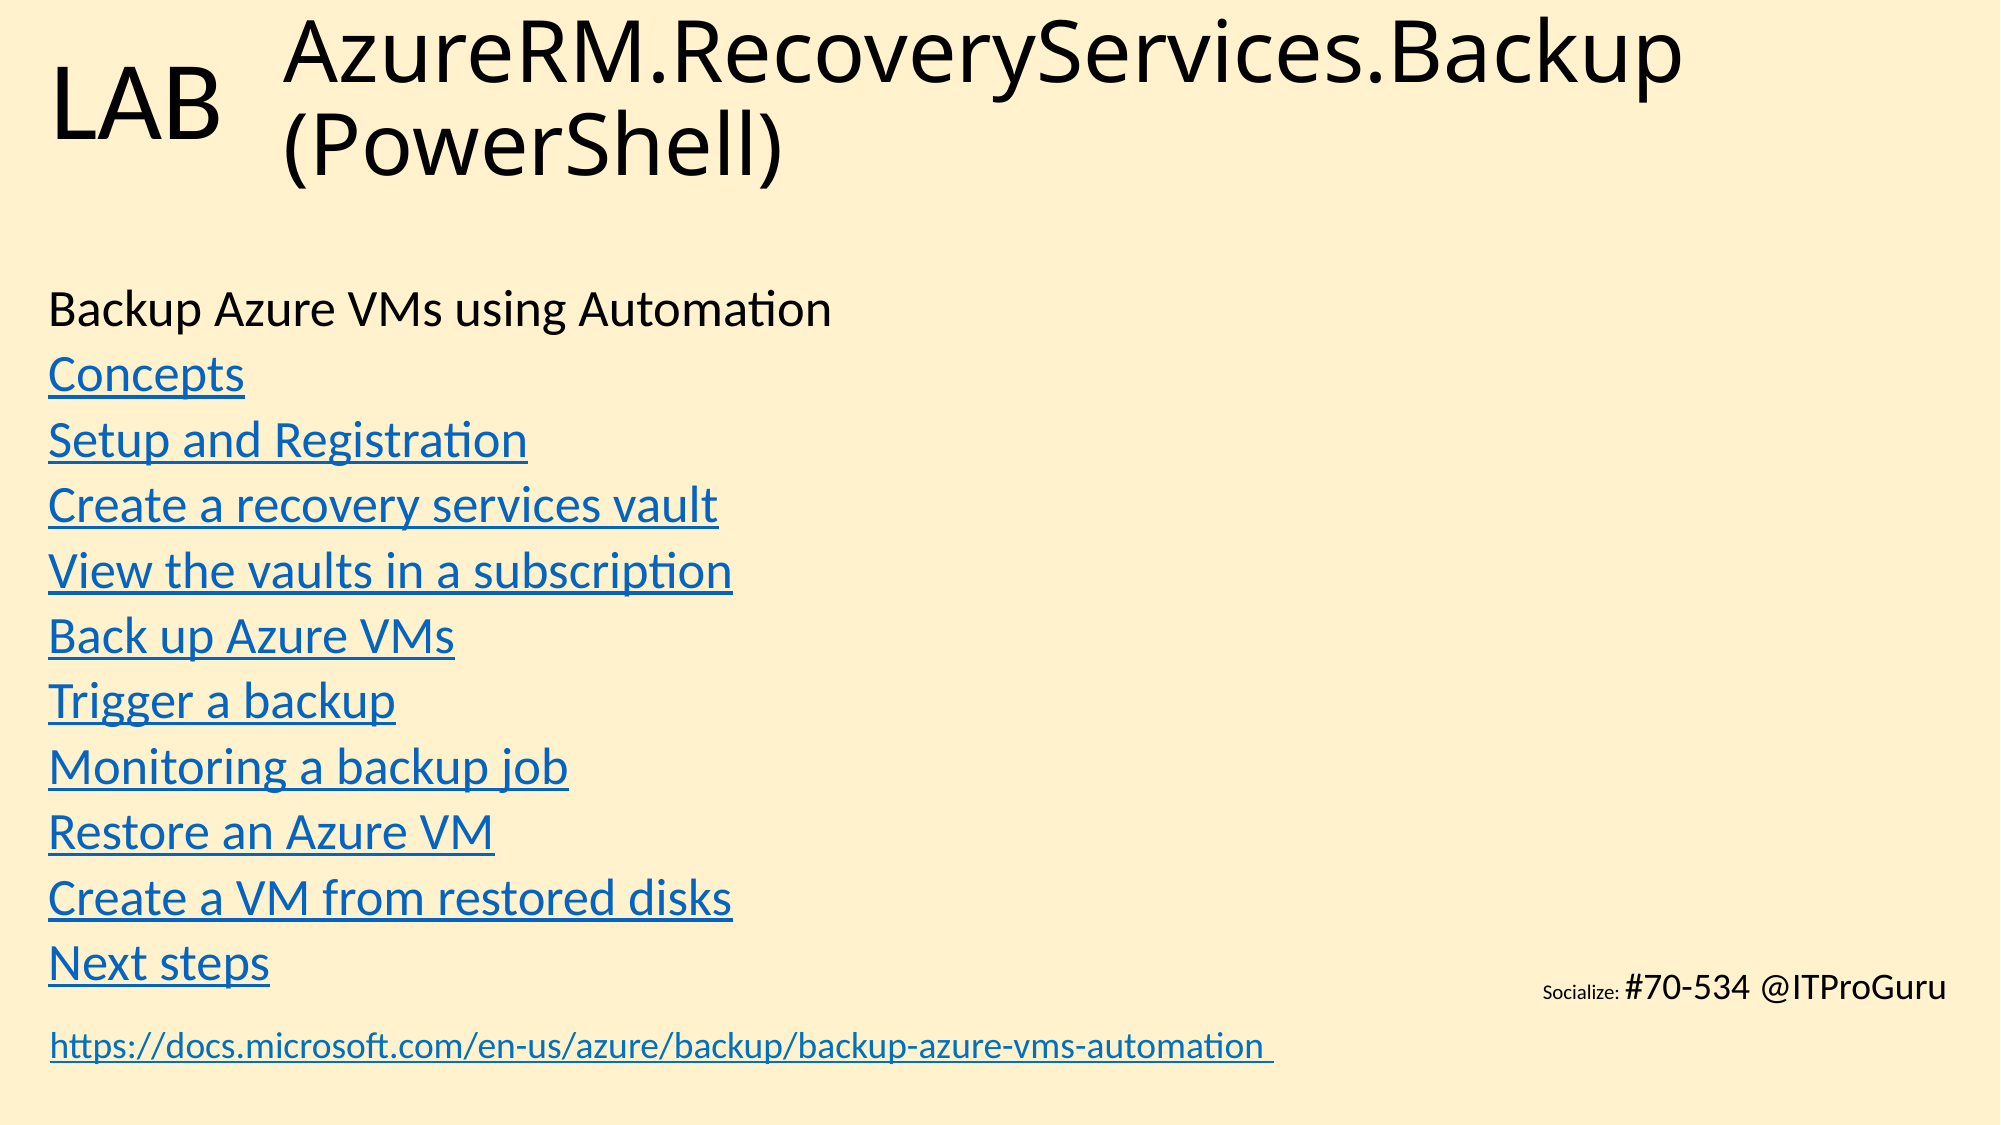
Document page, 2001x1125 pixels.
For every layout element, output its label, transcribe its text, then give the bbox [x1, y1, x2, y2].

list https://docs.microsoft.com/en-us/azure/backup/backup-azure-vms-automation [34, 1018, 1966, 1118]
list Backup Azure VMs using Automation Concepts Setup and Registration Create a recovery services vault View the vaults in a subscription Back up Azure VMs Trigger a backup Monitoring a backup job Restore an Azure VM Create a VM from restored disks Next steps [33, 202, 1966, 1012]
title AzureRM.RecoveryServices.Backup (PowerShell) [269, 0, 1966, 202]
